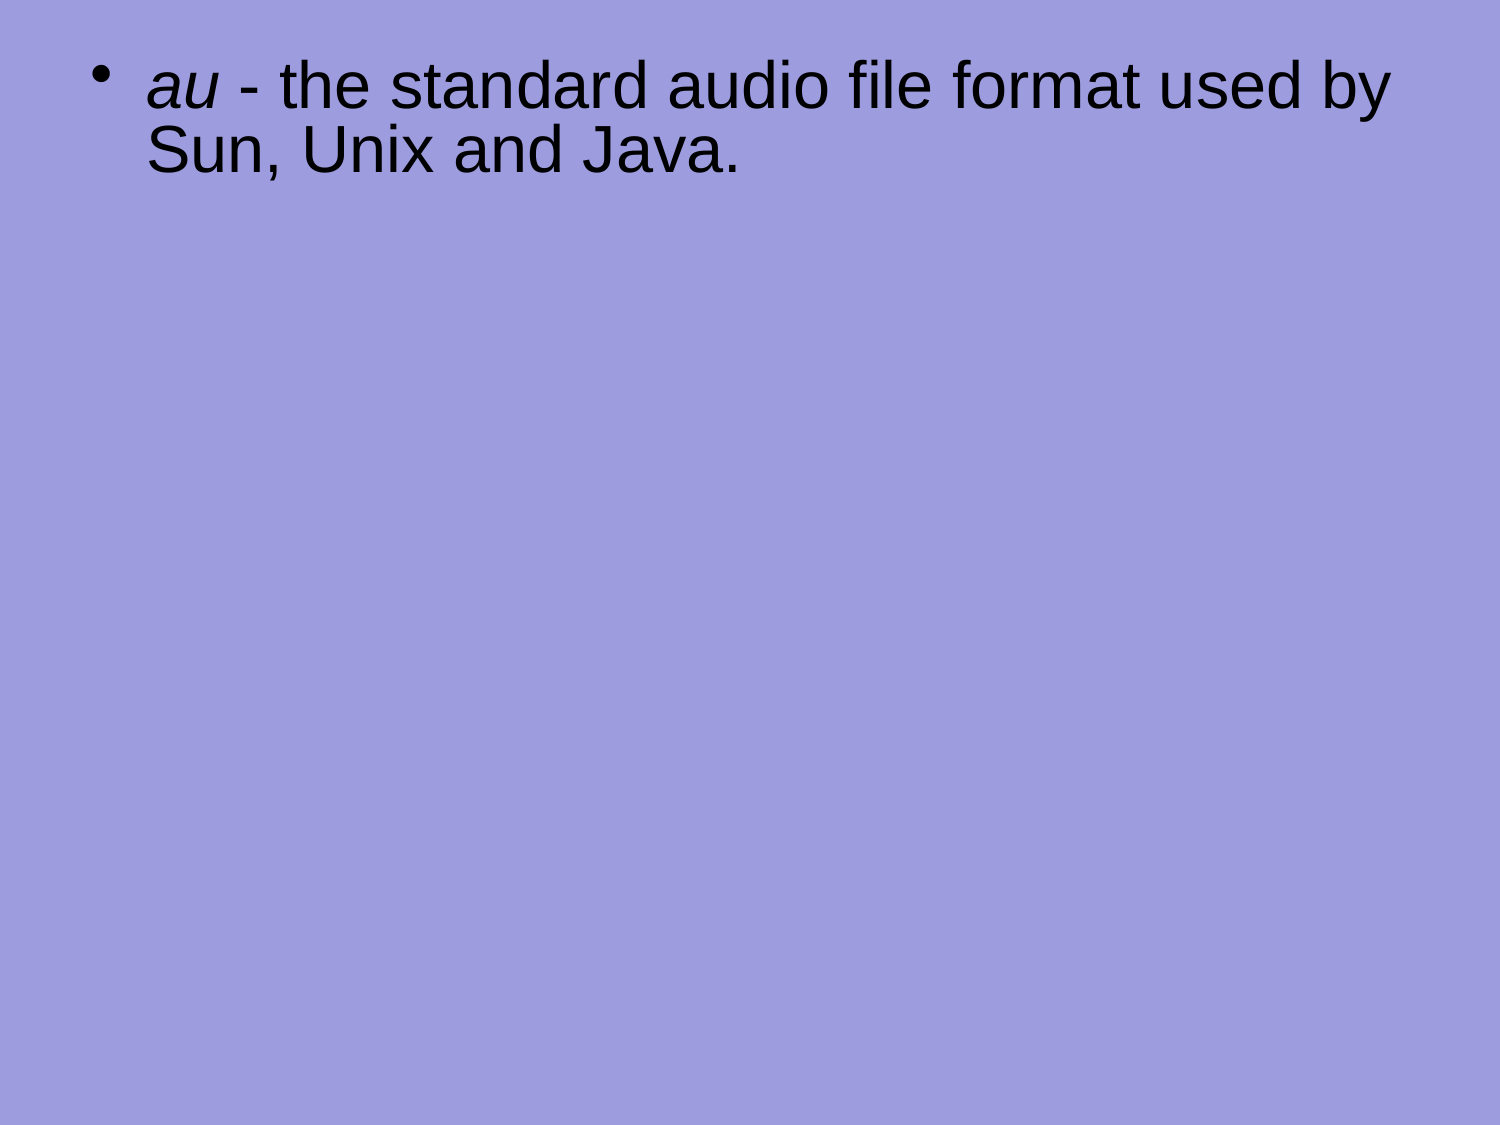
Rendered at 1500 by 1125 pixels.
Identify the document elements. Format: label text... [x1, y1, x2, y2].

list au - the standard audio file format used by Sun, Unix and Java. [74, 49, 1426, 1006]
